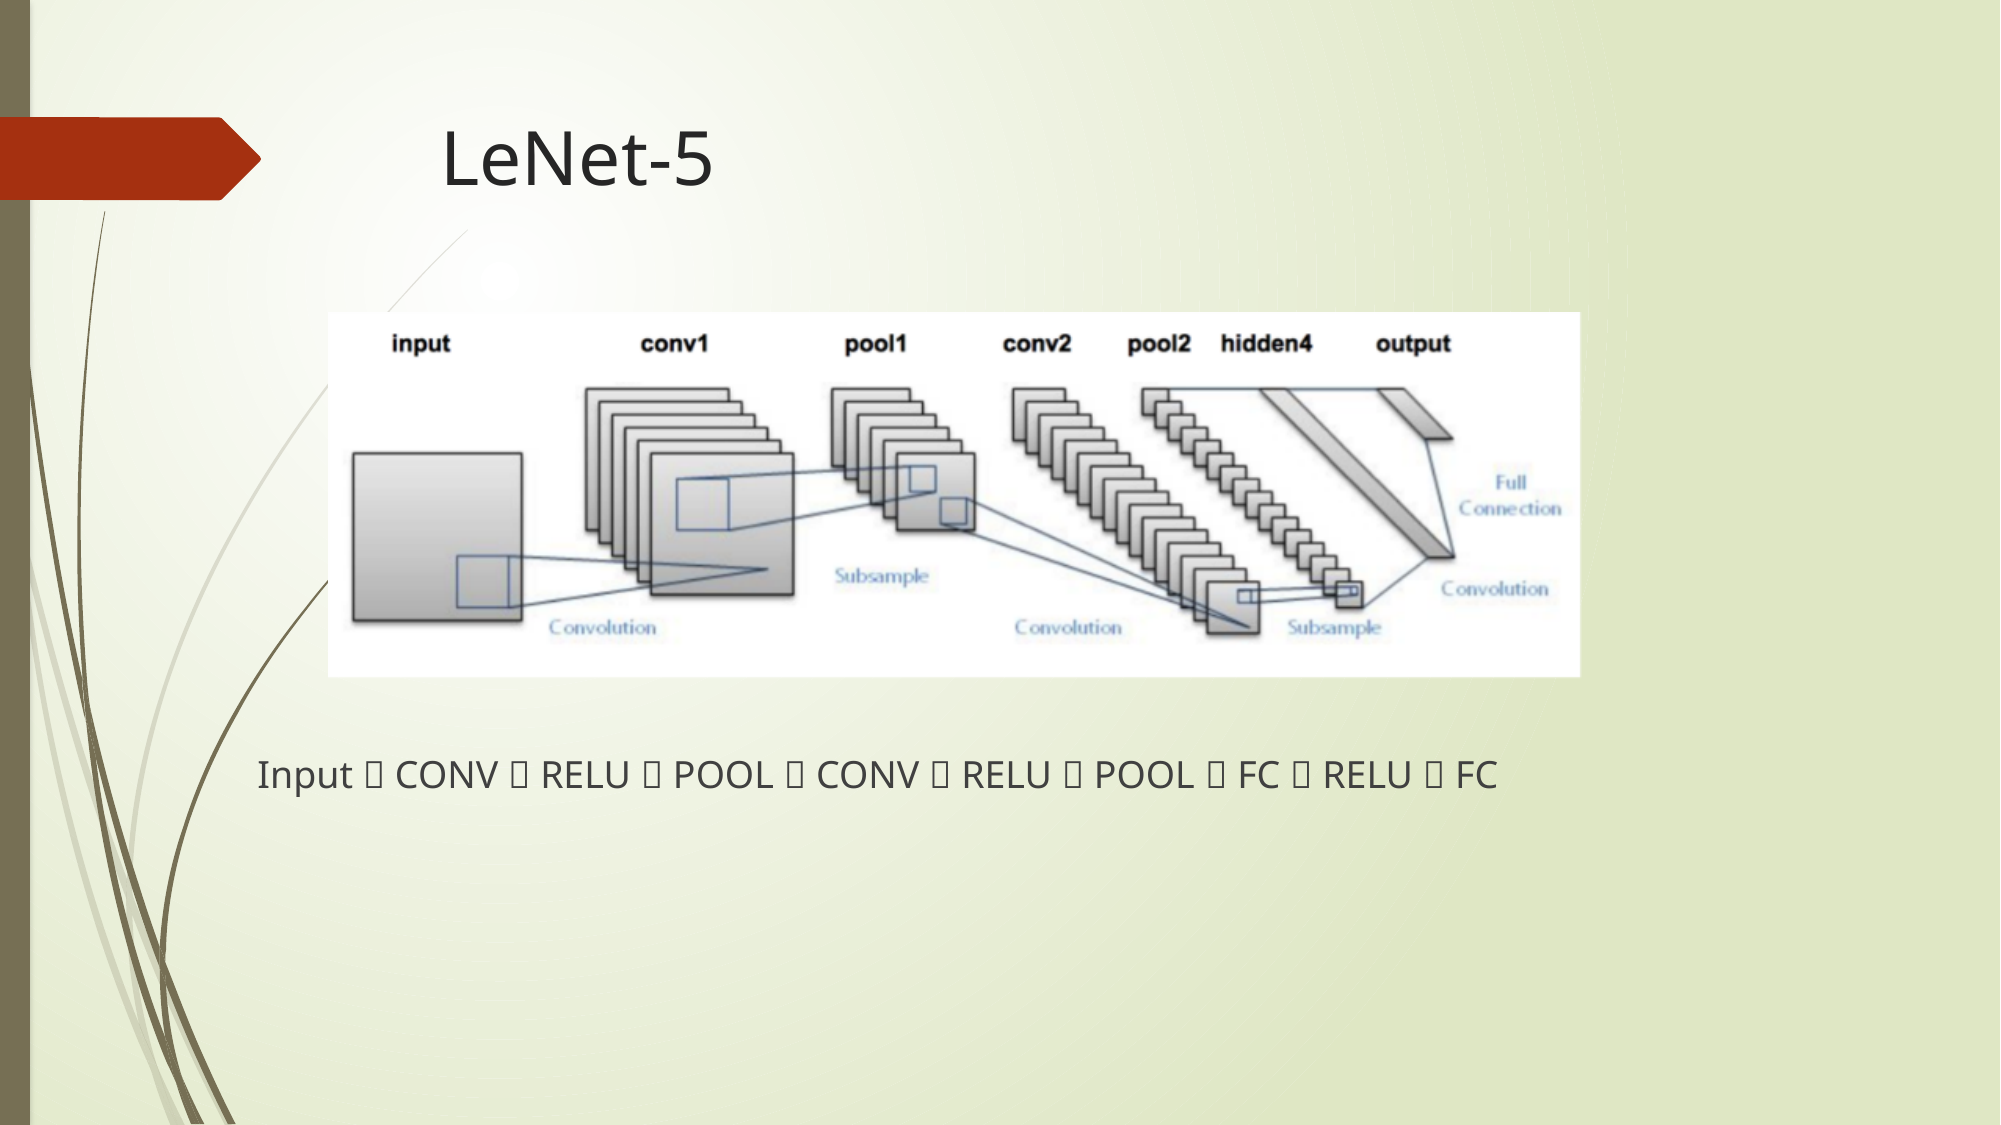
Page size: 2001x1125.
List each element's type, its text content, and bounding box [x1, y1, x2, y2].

title LeNet-5 [425, 102, 1888, 313]
text_box Input  CONV  RELU  POOL  CONV  RELU  POOL  FC  RELU  FC [242, 743, 1705, 1125]
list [328, 312, 1582, 680]
